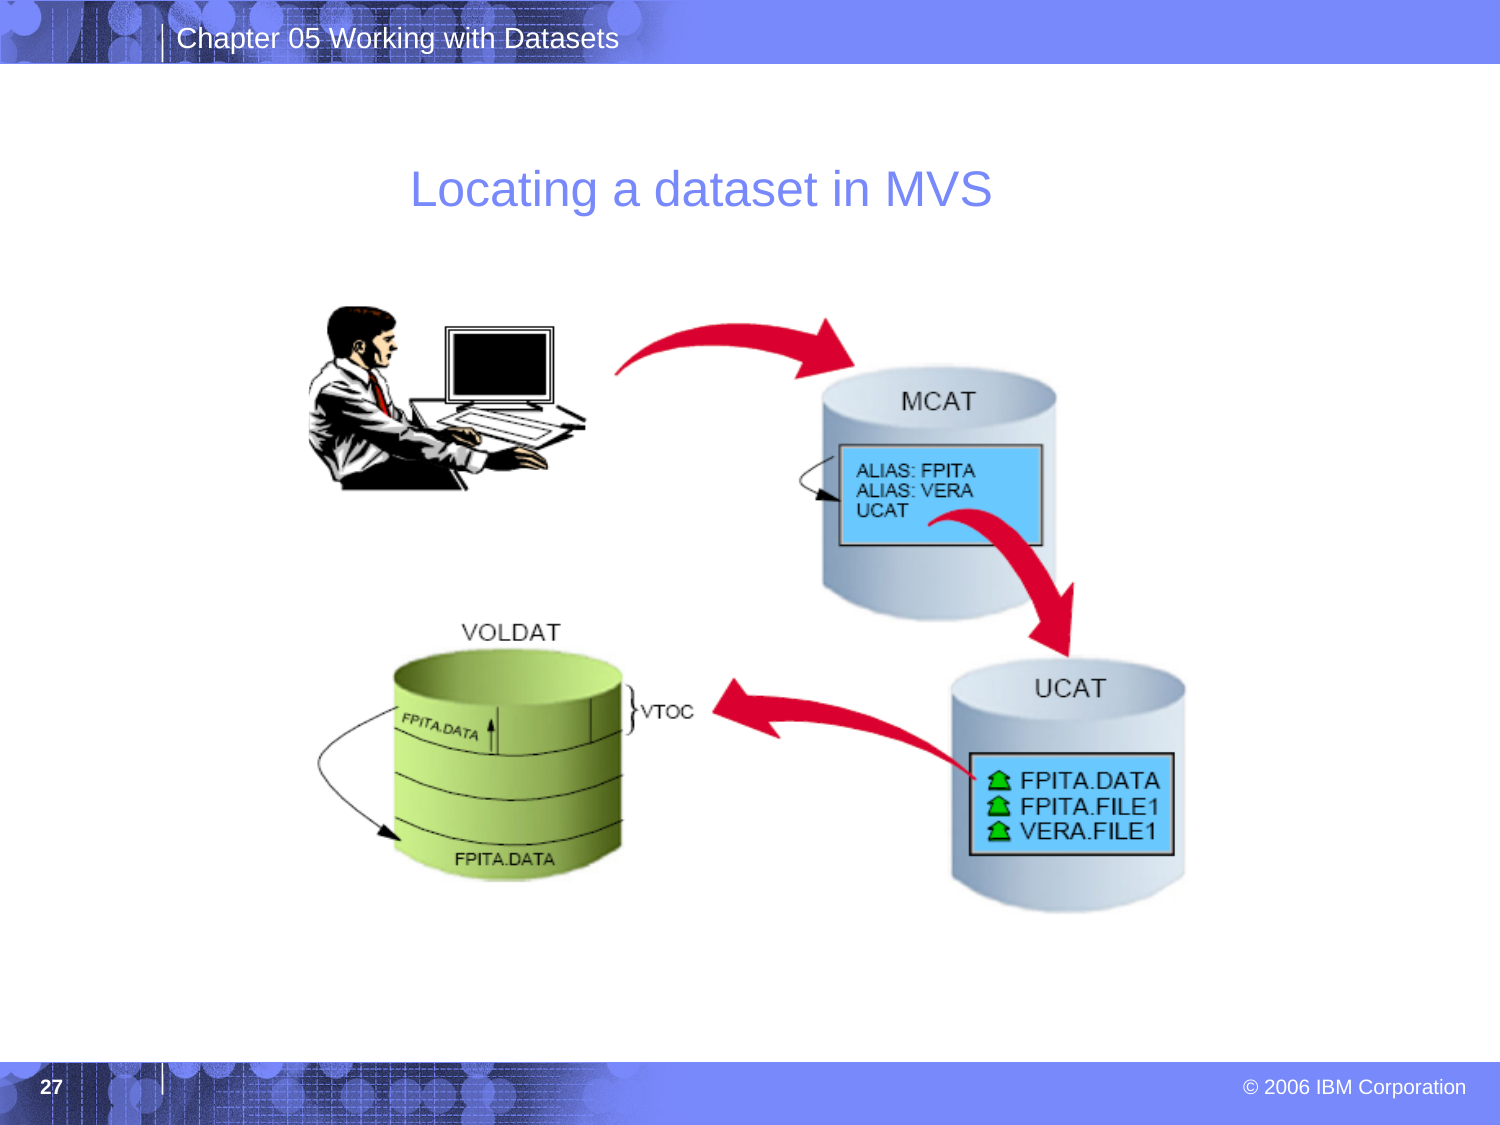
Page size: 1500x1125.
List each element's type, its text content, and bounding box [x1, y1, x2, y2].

title Locating a dataset in MVS [25, 142, 1378, 225]
slide_number 27 [25, 1066, 191, 1120]
picture [1, 1, 1500, 63]
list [308, 299, 1192, 924]
picture [0, 1063, 1500, 1125]
